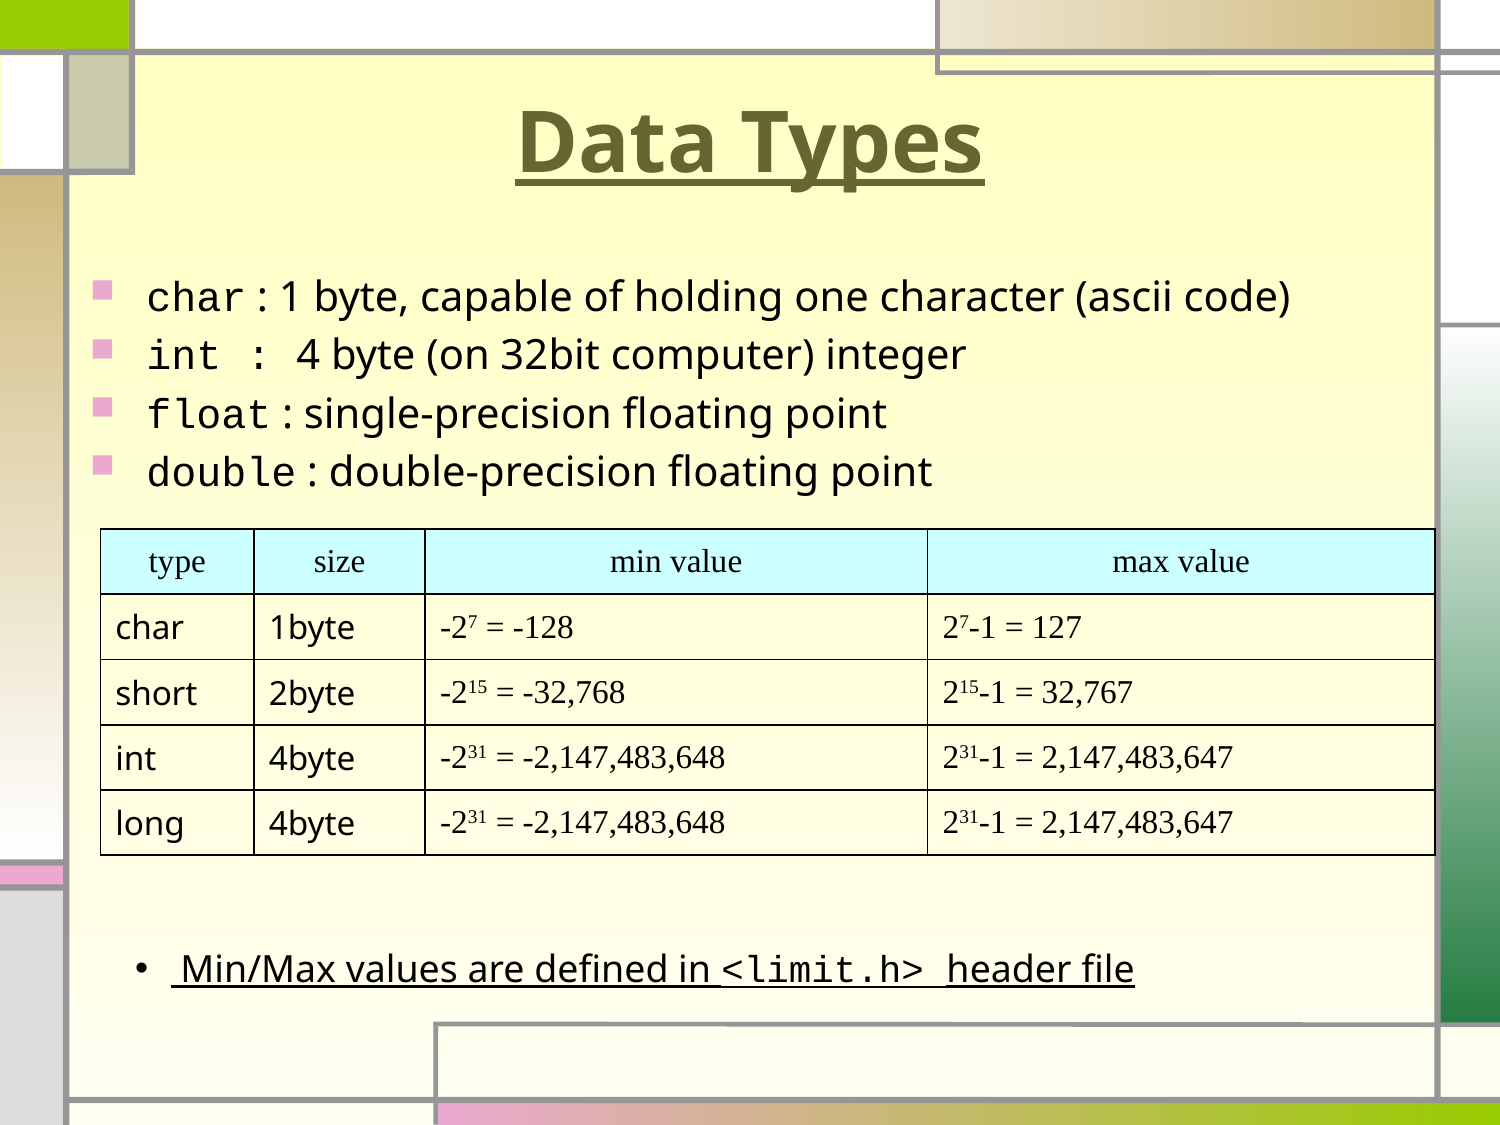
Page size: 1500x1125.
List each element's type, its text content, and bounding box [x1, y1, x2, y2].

table_cell 2byte [255, 660, 424, 724]
table_cell [101, 856, 1435, 973]
table_cell int [101, 726, 253, 789]
title Data Types [75, 45, 1425, 233]
table_header min value [426, 530, 927, 593]
table_cell 27-1 = 127 [928, 595, 1434, 659]
text_box Min/Max values are defined in <limit.h> header file [120, 937, 1150, 998]
table_cell -231 = -2,147,483,648 [426, 791, 927, 854]
table_cell 4byte [255, 791, 424, 854]
table_header max value [928, 530, 1434, 593]
table_cell -231 = -2,147,483,648 [426, 726, 927, 789]
table_header type [101, 530, 253, 593]
table_cell 4byte [255, 726, 424, 789]
table_cell -27 = -128 [426, 595, 927, 659]
list char : 1 byte, capable of holding one character (ascii code) int : 4 byte (on 32bit computer) integer float : single-precision floating point double : double-precision floating point [75, 262, 1425, 1005]
table_cell long [101, 791, 253, 854]
table_cell char [101, 595, 253, 659]
table_header size [255, 530, 424, 593]
table_cell short [101, 660, 253, 724]
table_cell 231-1 = 2,147,483,647 [928, 791, 1434, 854]
table_cell 231-1 = 2,147,483,647 [928, 726, 1434, 789]
table_cell 215-1 = 32,767 [928, 660, 1434, 724]
table_cell 1byte [255, 595, 424, 659]
table_cell -215 = -32,768 [426, 660, 927, 724]
